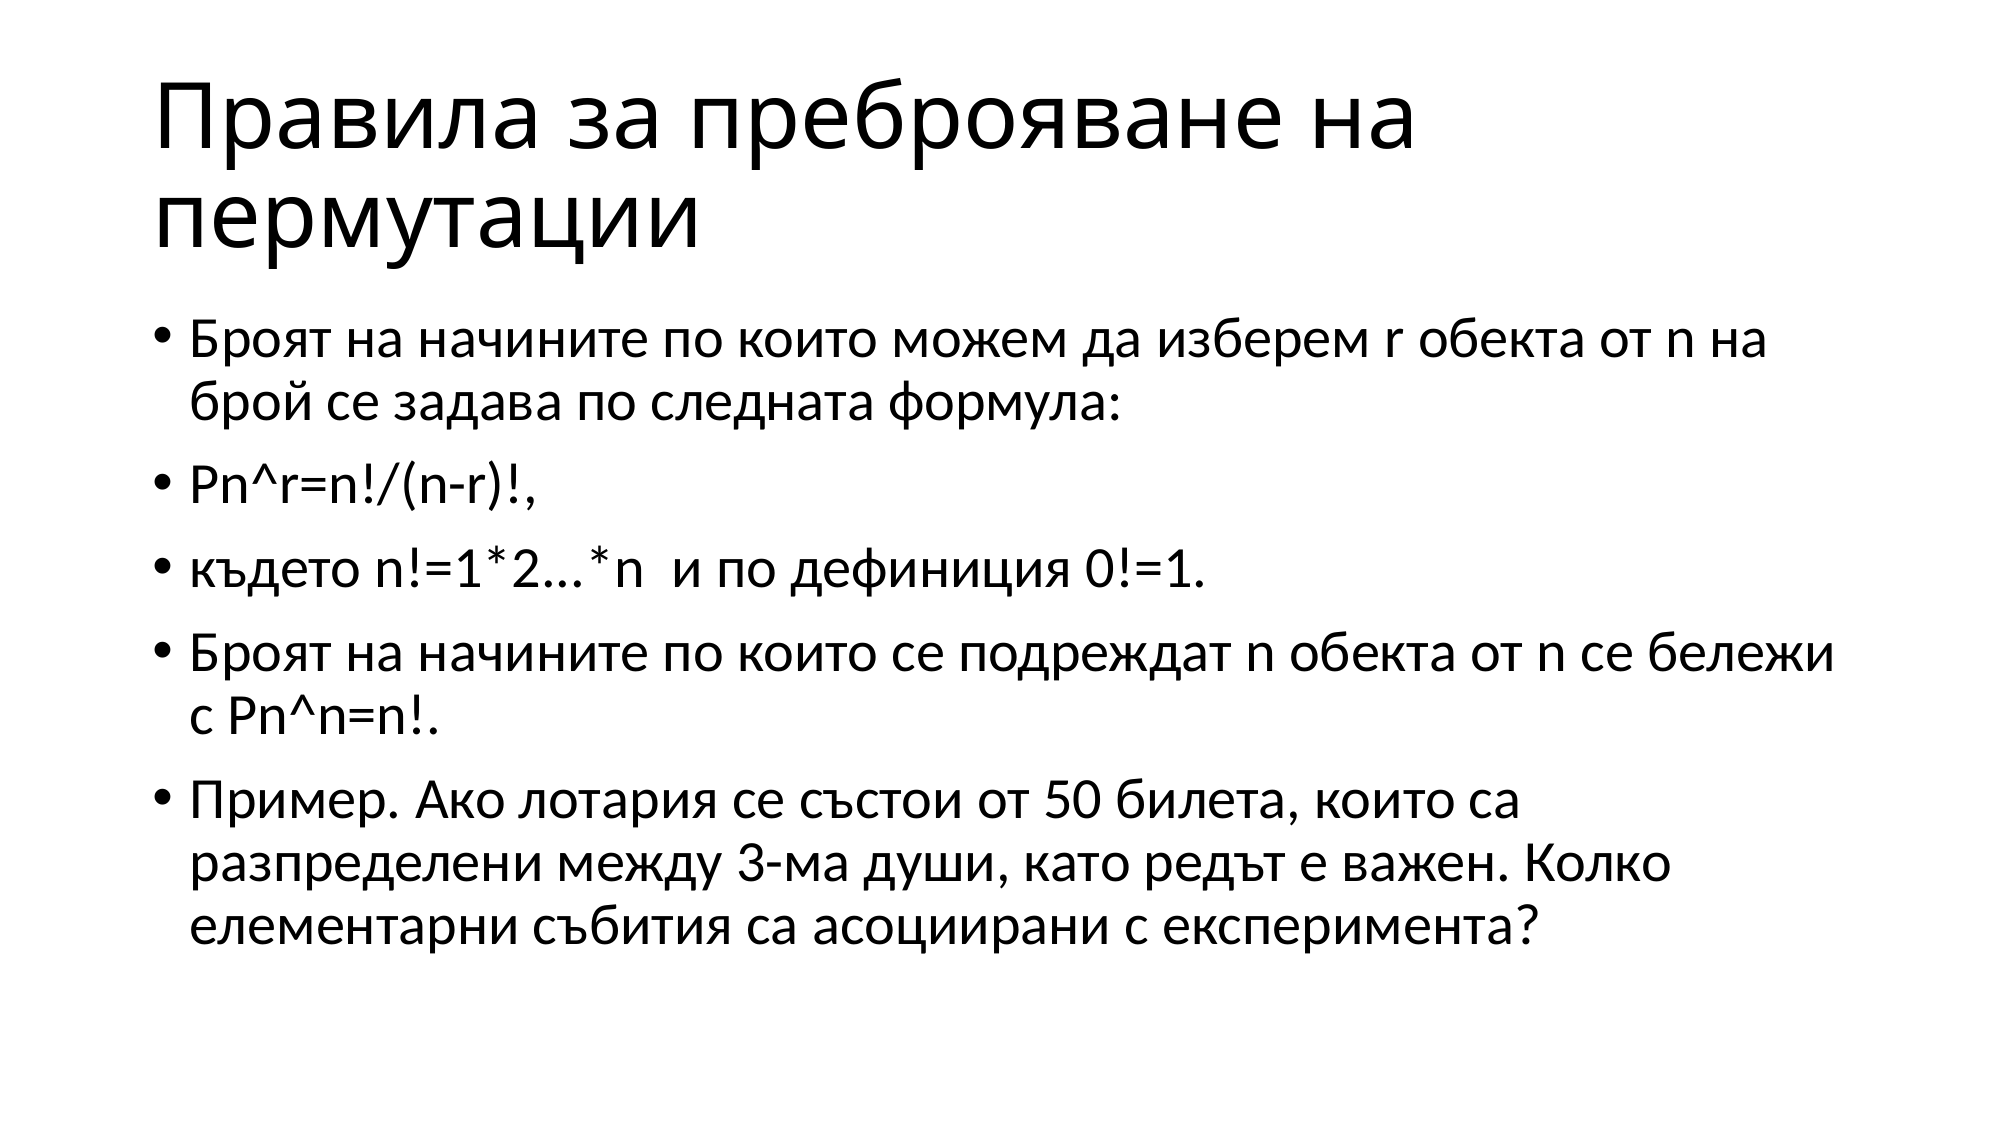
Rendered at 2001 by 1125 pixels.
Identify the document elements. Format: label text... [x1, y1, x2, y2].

list Броят на начините по които можем да изберем r обекта от n на брой се задава по следната формула: Pn^r=n!/(n-r)!, където n!=1*2...*n и по дефиниция 0!=1. Броят на начините по които се подреждат n обекта от n се бележи с Pn^n=n!. Пример. Ако лотария се състои от 50 билета, които са разпределени между 3-ма души, като редът е важен. Колко елементарни събития са асоциирани с експеримента? [137, 299, 1863, 1014]
title Правила за преброяване на пермутации [137, 59, 1863, 278]
